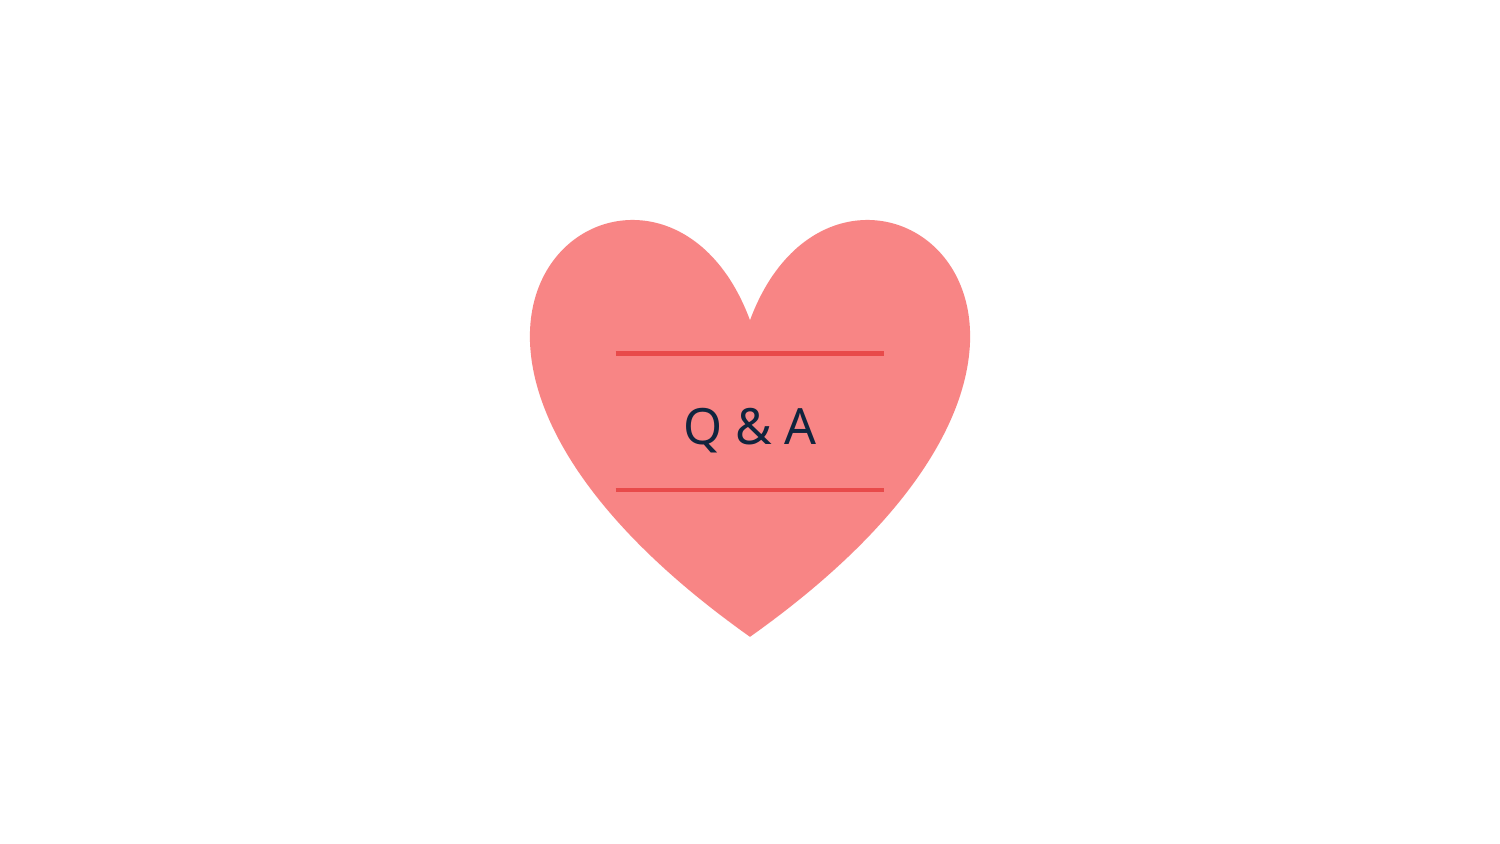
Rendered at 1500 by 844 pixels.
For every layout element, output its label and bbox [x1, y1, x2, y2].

text_box [595, 499, 905, 639]
text_box [566, 353, 934, 491]
text_box [527, 217, 973, 450]
